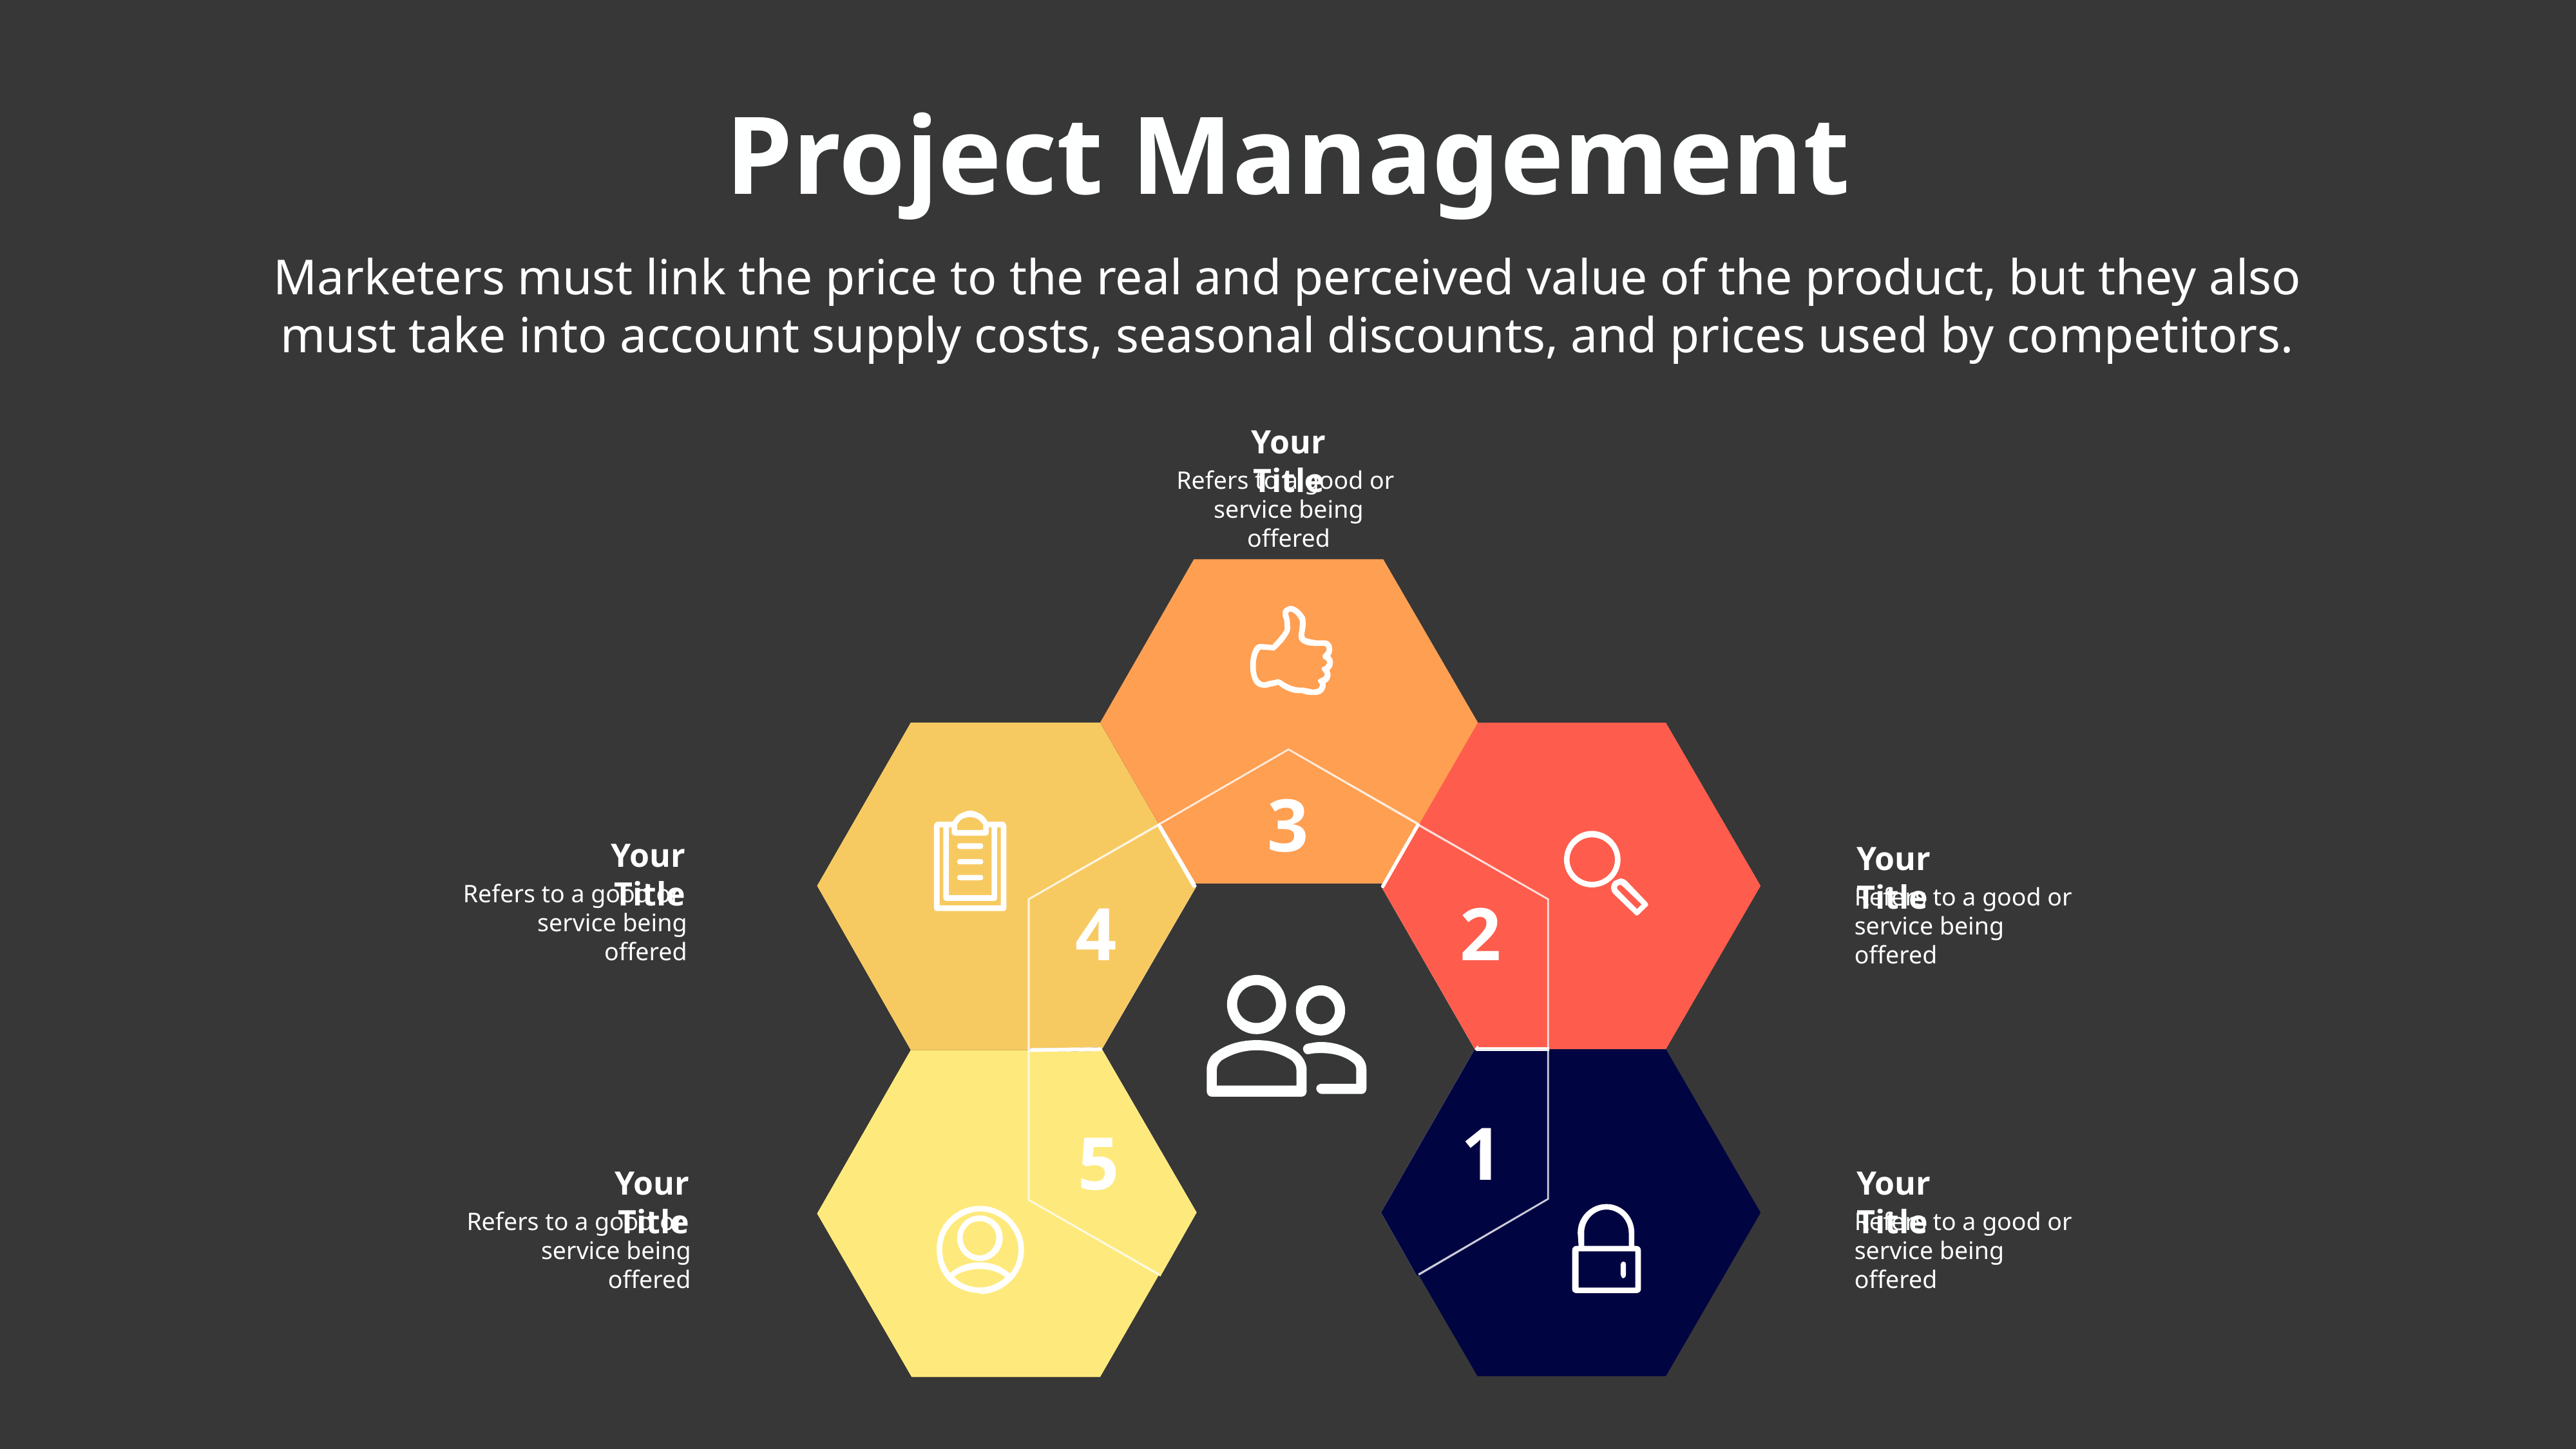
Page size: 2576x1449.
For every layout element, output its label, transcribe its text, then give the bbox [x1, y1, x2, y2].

text_box [1382, 827, 1547, 1049]
text_box [1419, 824, 1549, 1047]
text_box [937, 1206, 1024, 1294]
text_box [1844, 1158, 2096, 1271]
text_box [1611, 878, 1648, 916]
text_box [1380, 1049, 1547, 1277]
text_box [1295, 985, 1346, 1036]
text_box [957, 1215, 1003, 1262]
text_box [1160, 748, 1420, 824]
text_box [1620, 1261, 1627, 1278]
text_box [1158, 824, 1197, 888]
text_box [1226, 974, 1286, 1034]
text_box Project Management [716, 81, 1860, 220]
text_box [1027, 1052, 1160, 1276]
text_box [1302, 1041, 1367, 1094]
text_box [933, 810, 1007, 911]
text_box [1420, 723, 1761, 1049]
text_box [1030, 827, 1196, 1049]
text_box 1 [1451, 1103, 1512, 1200]
text_box [1100, 559, 1478, 824]
text_box [1563, 831, 1621, 887]
text_box [817, 1050, 1159, 1378]
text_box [1163, 417, 1415, 529]
text_box [1380, 825, 1419, 888]
text_box [1027, 824, 1158, 1048]
text_box [1572, 1204, 1641, 1293]
text_box 3 [1258, 774, 1319, 871]
text_box 2 [1450, 883, 1511, 980]
text_box [1418, 1051, 1549, 1276]
text_box 5 [1068, 1112, 1129, 1209]
text_box [957, 858, 984, 865]
text_box [1030, 1047, 1102, 1052]
text_box [1250, 605, 1333, 696]
text_box Marketers must link the price to the real and perceived value of the product, but they also must take into account supply costs, seasonal discounts, and prices used by competitors. [259, 242, 2317, 368]
text_box [1030, 1049, 1197, 1277]
text_box 4 [1065, 883, 1127, 980]
text_box [957, 843, 984, 849]
text_box [957, 875, 984, 880]
text_box [1474, 1045, 1547, 1051]
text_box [449, 1158, 701, 1271]
text_box [1207, 1040, 1307, 1097]
text_box [1419, 1050, 1761, 1376]
text_box [817, 723, 1158, 1050]
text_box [445, 830, 697, 942]
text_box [1844, 833, 2096, 945]
text_box [1161, 751, 1416, 884]
